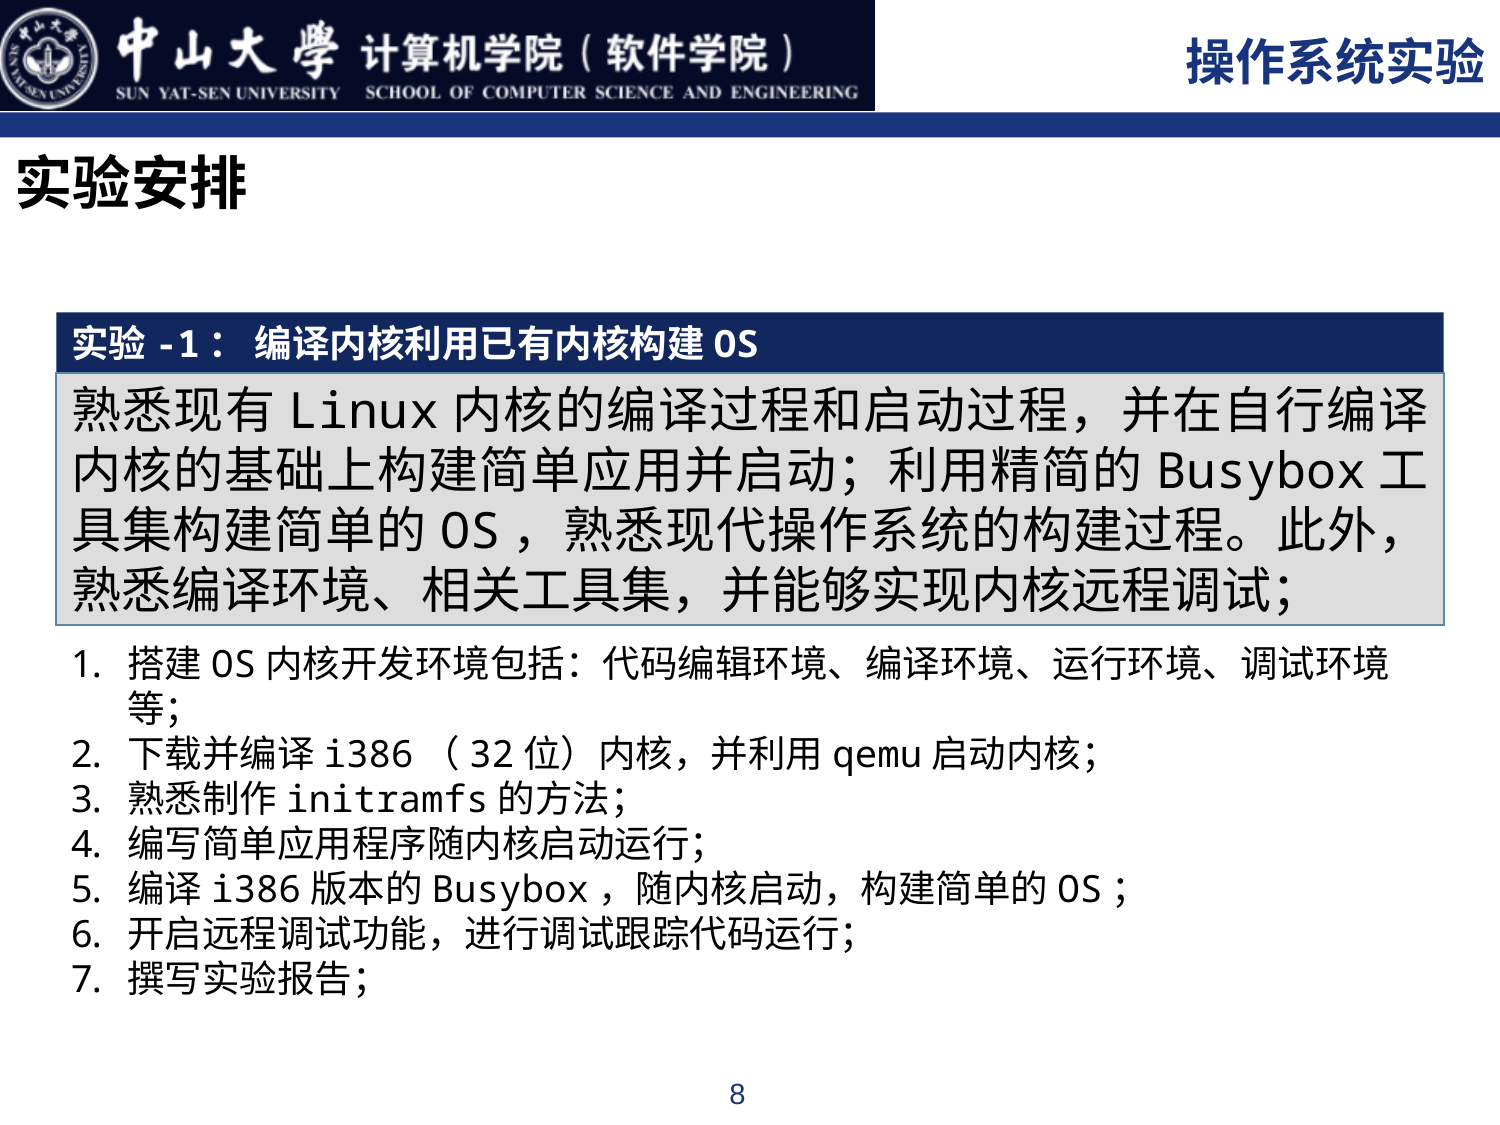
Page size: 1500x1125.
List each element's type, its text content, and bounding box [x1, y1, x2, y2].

text_box 实验-1： 编译内核利用已有内核构建OS [56, 312, 1444, 372]
text_box 熟悉现有Linux内核的编译过程和启动过程，并在自行编译内核的基础上构建简单应用并启动；利用精简的Busybox工具集构建简单的OS，熟悉现代操作系统的构建过程。此外，熟悉编译环境、相关工具集，并能够实现内核远程调试； [55, 372, 1445, 626]
text_box 搭建OS内核开发环境包括：代码编辑环境、编译环境、运行环境、调试环境等； 下载并编译i386（32位）内核，并利用qemu启动内核； 熟悉制作initramfs的方法； 编写简单应用程序随内核启动运行； 编译i386版本的Busybox，随内核启动，构建简单的OS； 开启远程调试功能，进行调试跟踪代码运行； 撰写实验报告； [56, 632, 1444, 1007]
picture [0, 0, 875, 111]
text_box 实验安排 [0, 139, 500, 224]
slide_number 8 [562, 1067, 913, 1119]
